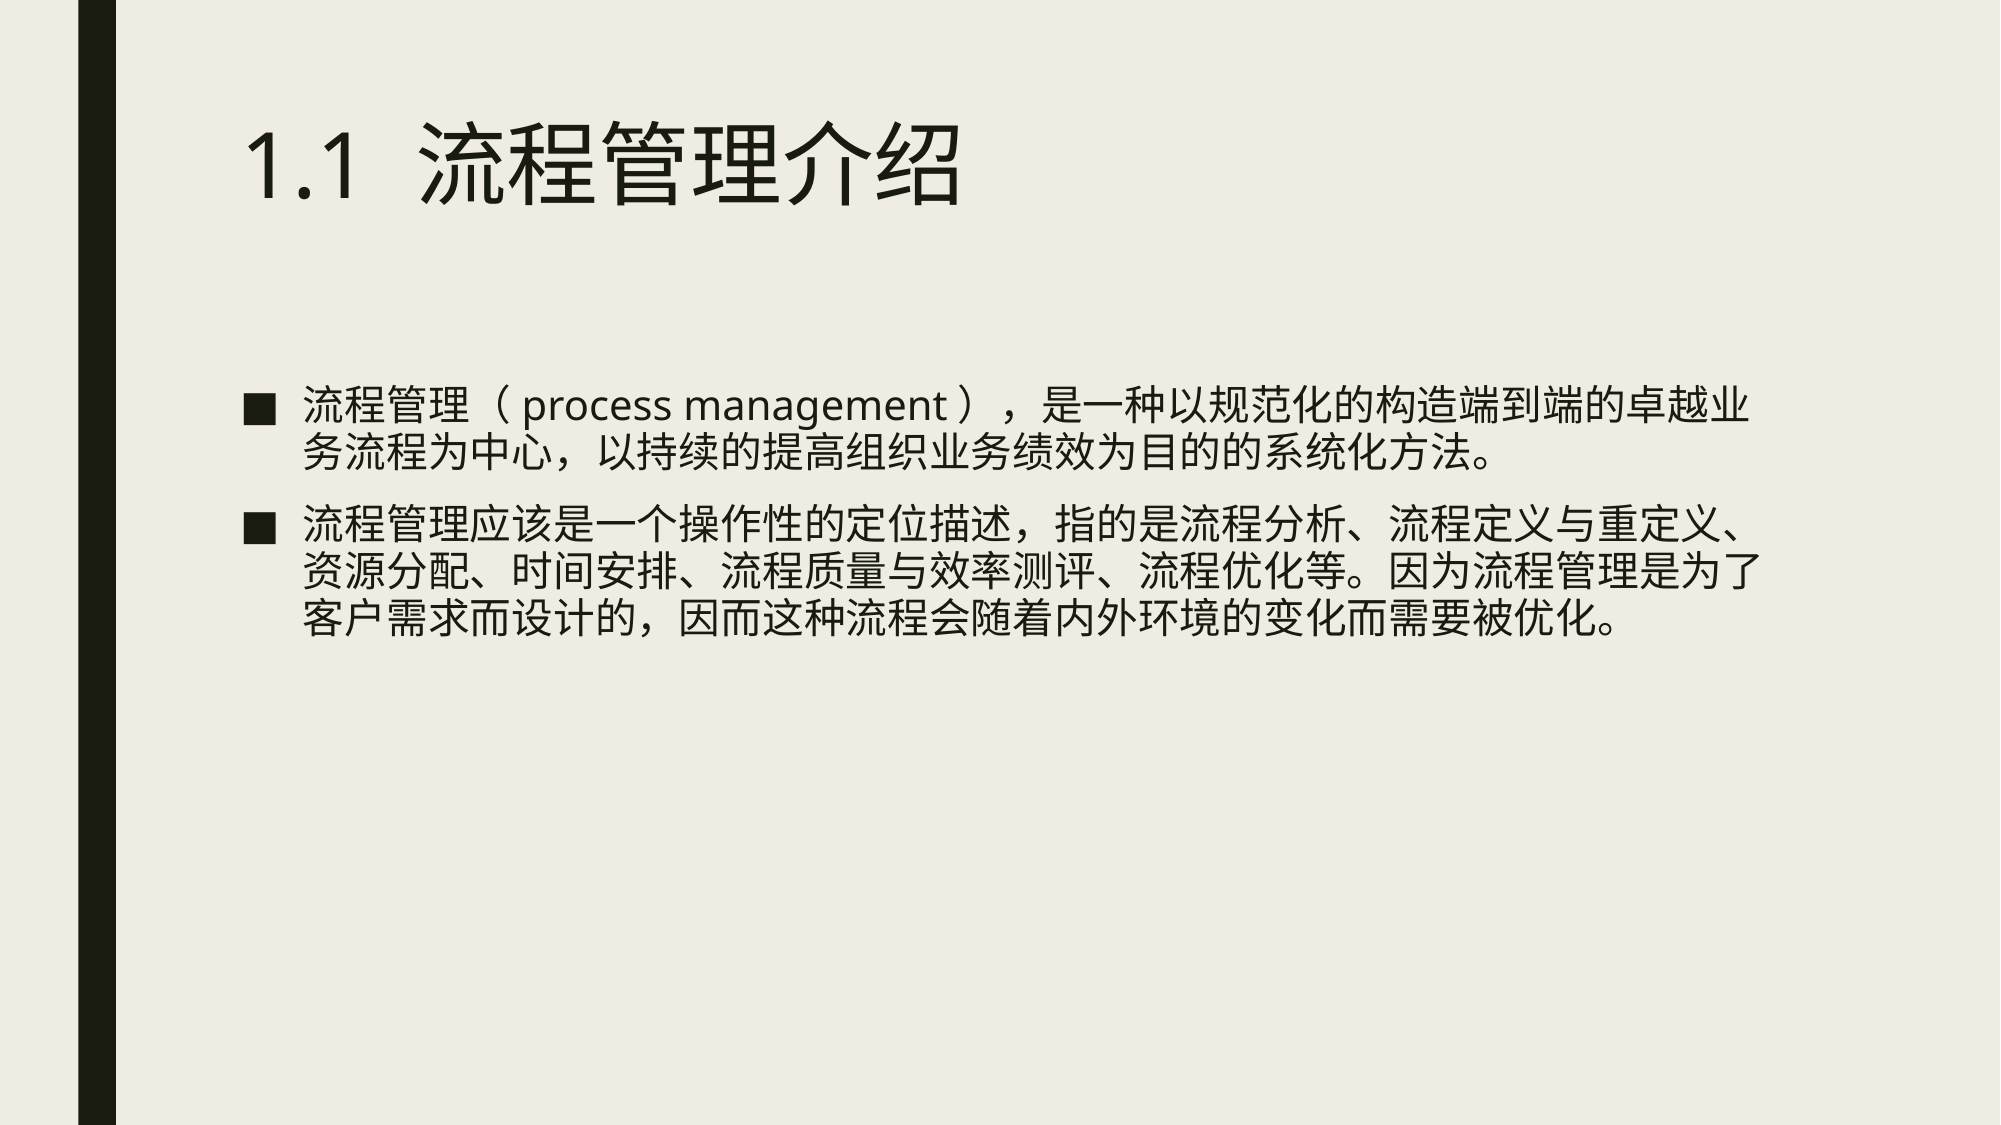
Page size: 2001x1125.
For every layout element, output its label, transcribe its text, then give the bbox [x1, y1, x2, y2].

list 流程管理（process management），是一种以规范化的构造端到端的卓越业务流程为中心，以持续的提高组织业务绩效为目的的系统化方法。 流程管理应该是一个操作性的定位描述，指的是流程分析、流程定义与重定义、资源分配、时间安排、流程质量与效率测评、流程优化等。因为流程管理是为了客户需求而设计的，因而这种流程会随着内外环境的变化而需要被优化。 [225, 375, 1800, 963]
title 1.1 流程管理介绍 [225, 112, 1800, 357]
